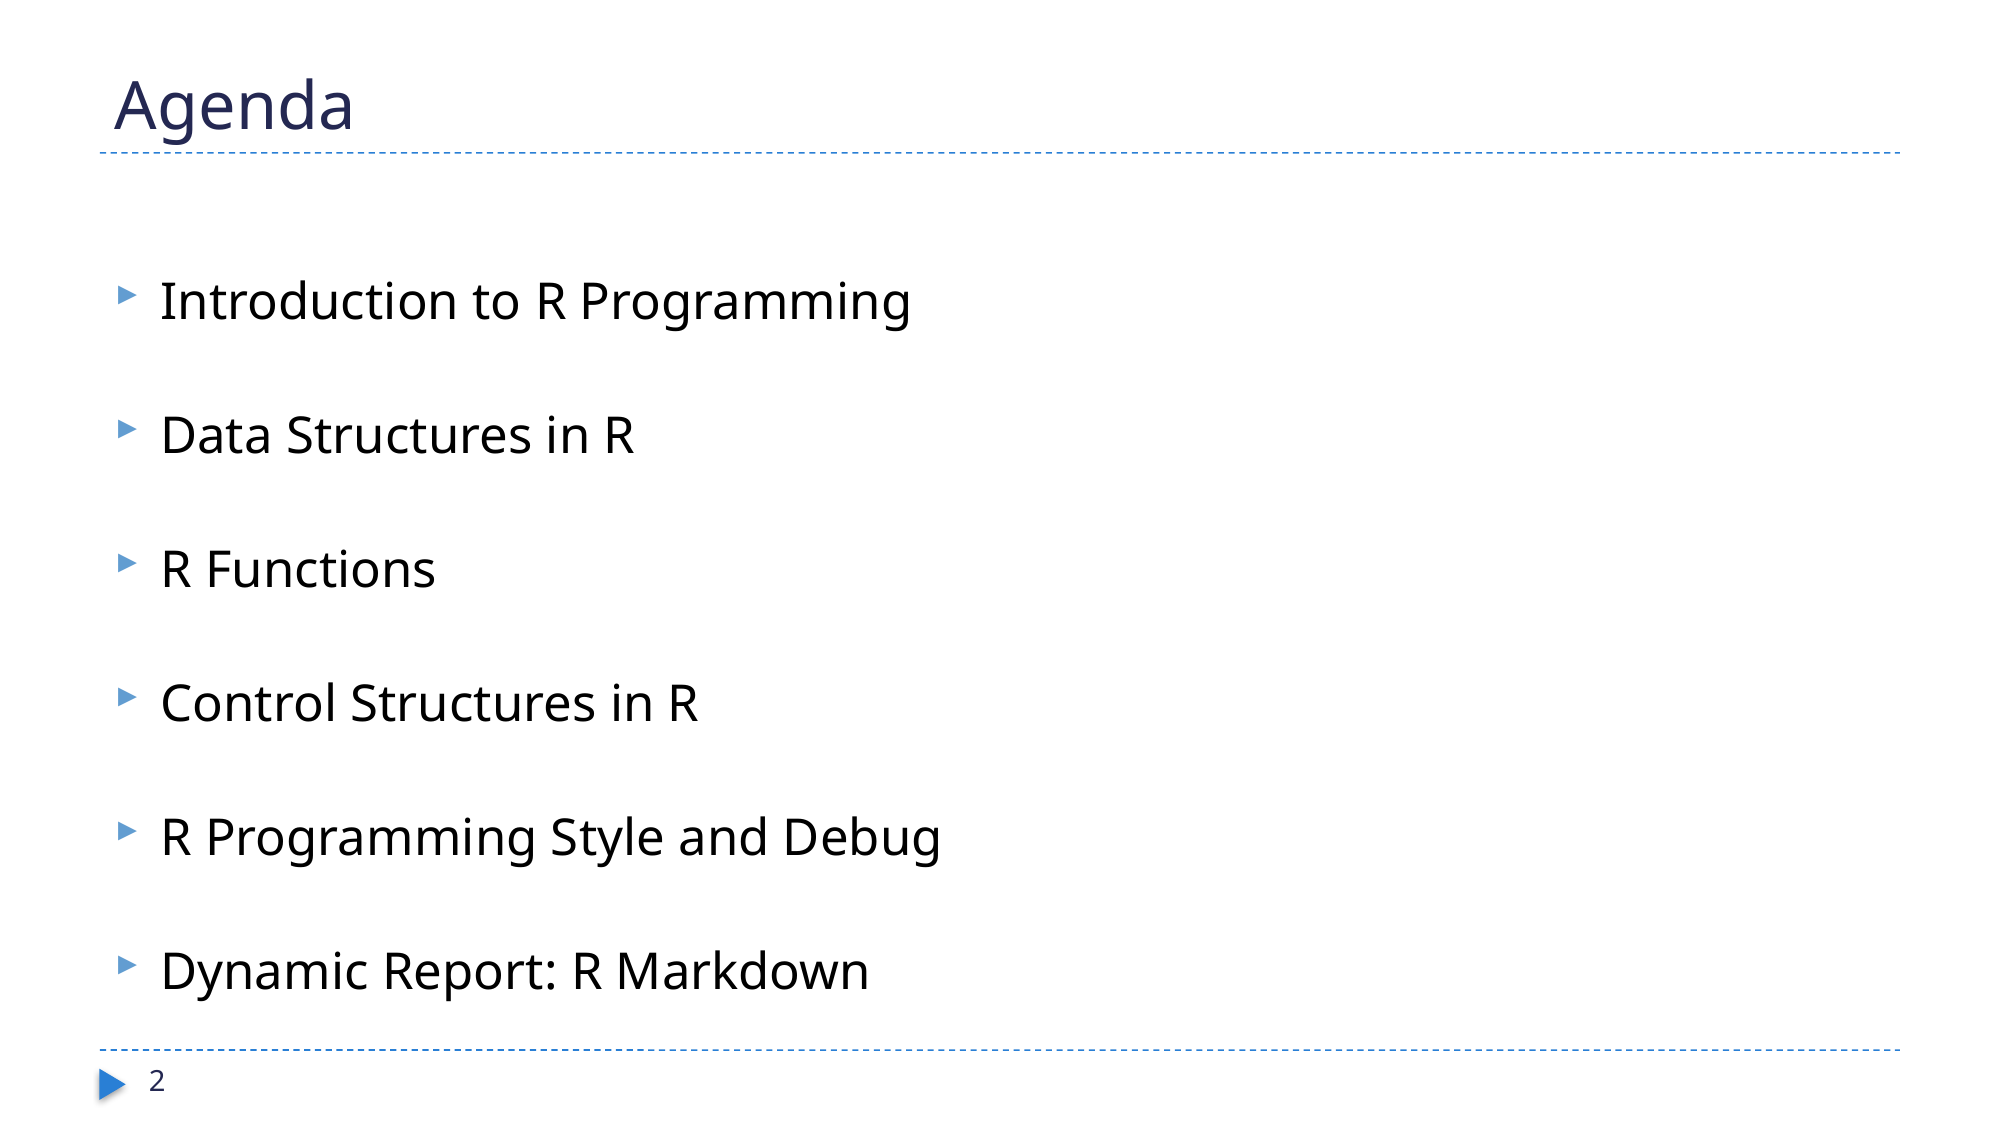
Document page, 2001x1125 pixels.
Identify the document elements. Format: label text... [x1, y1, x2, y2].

title Agenda [99, 24, 1900, 151]
slide_number 2 [133, 1055, 568, 1103]
list Introduction to R Programming Data Structures in R R Functions Control Structures in R R Programming Style and Debug Dynamic Report: R Markdown [99, 200, 1900, 1010]
